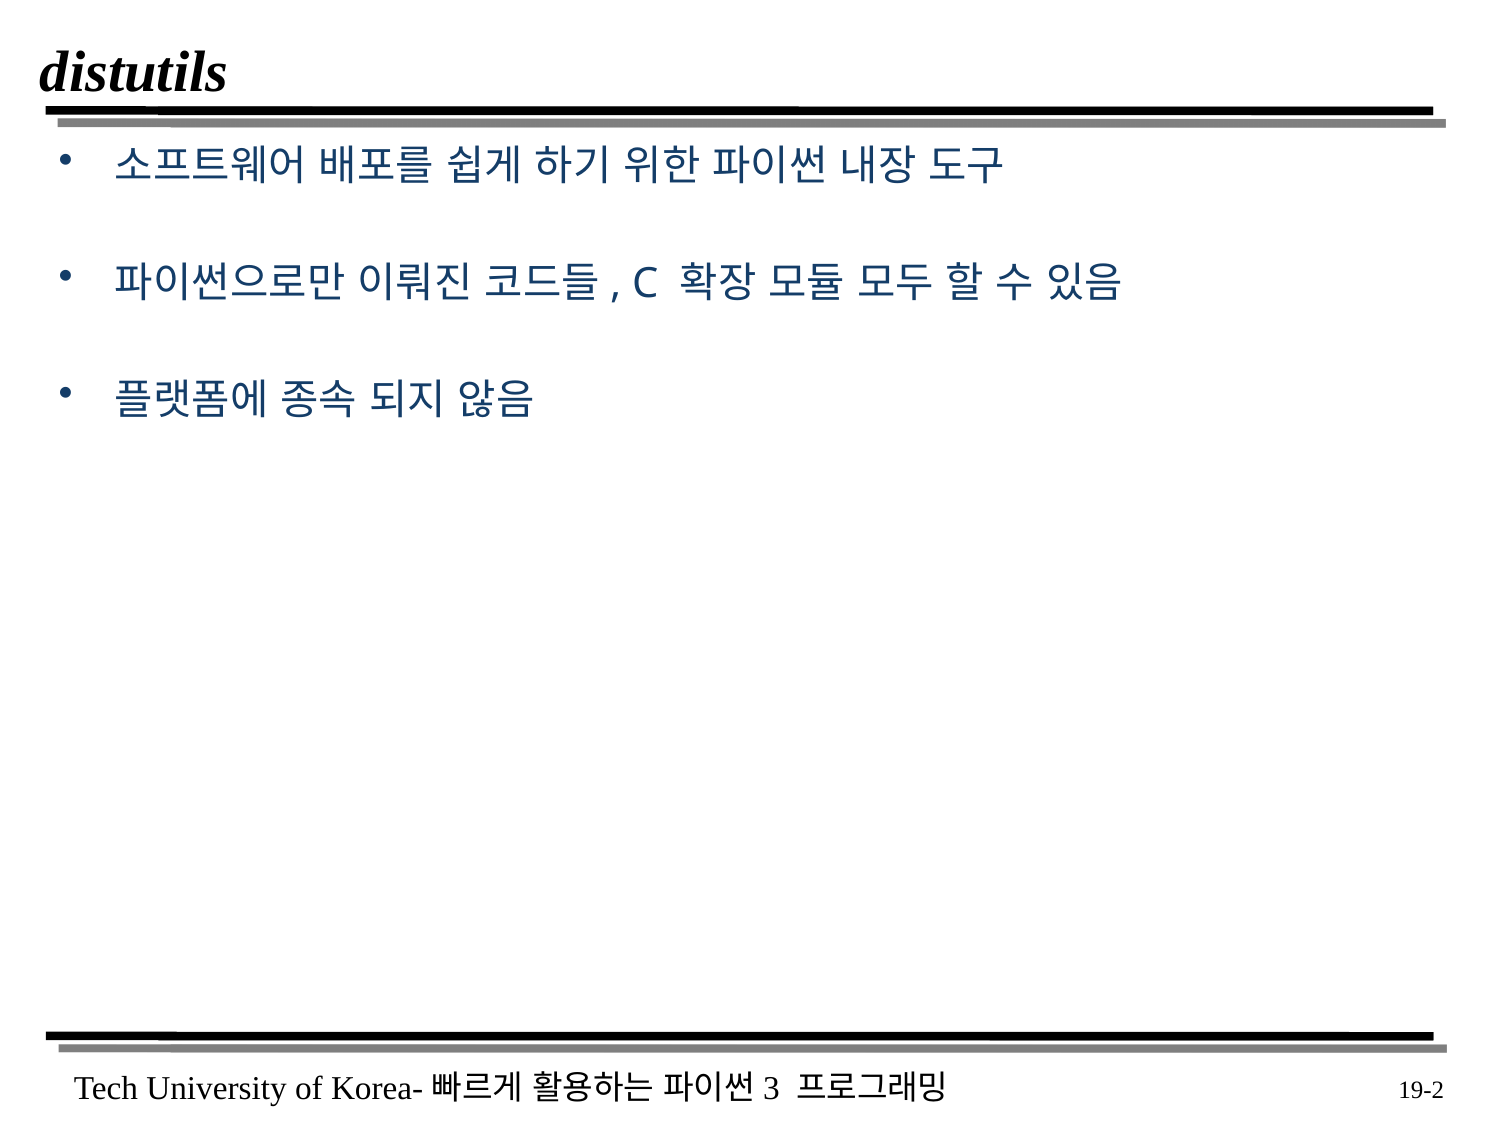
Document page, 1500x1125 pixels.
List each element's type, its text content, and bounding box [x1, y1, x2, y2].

slide_number 19-2 [1333, 1066, 1460, 1115]
title distutils [25, 25, 1301, 101]
text_box 소프트웨어 배포를 쉽게 하기 위한 파이썬 내장 도구 파이썬으로만 이뤄진 코드들, C 확장 모듈 모두 할 수 있음 플랫폼에 종속 되지 않음 [43, 131, 1450, 977]
